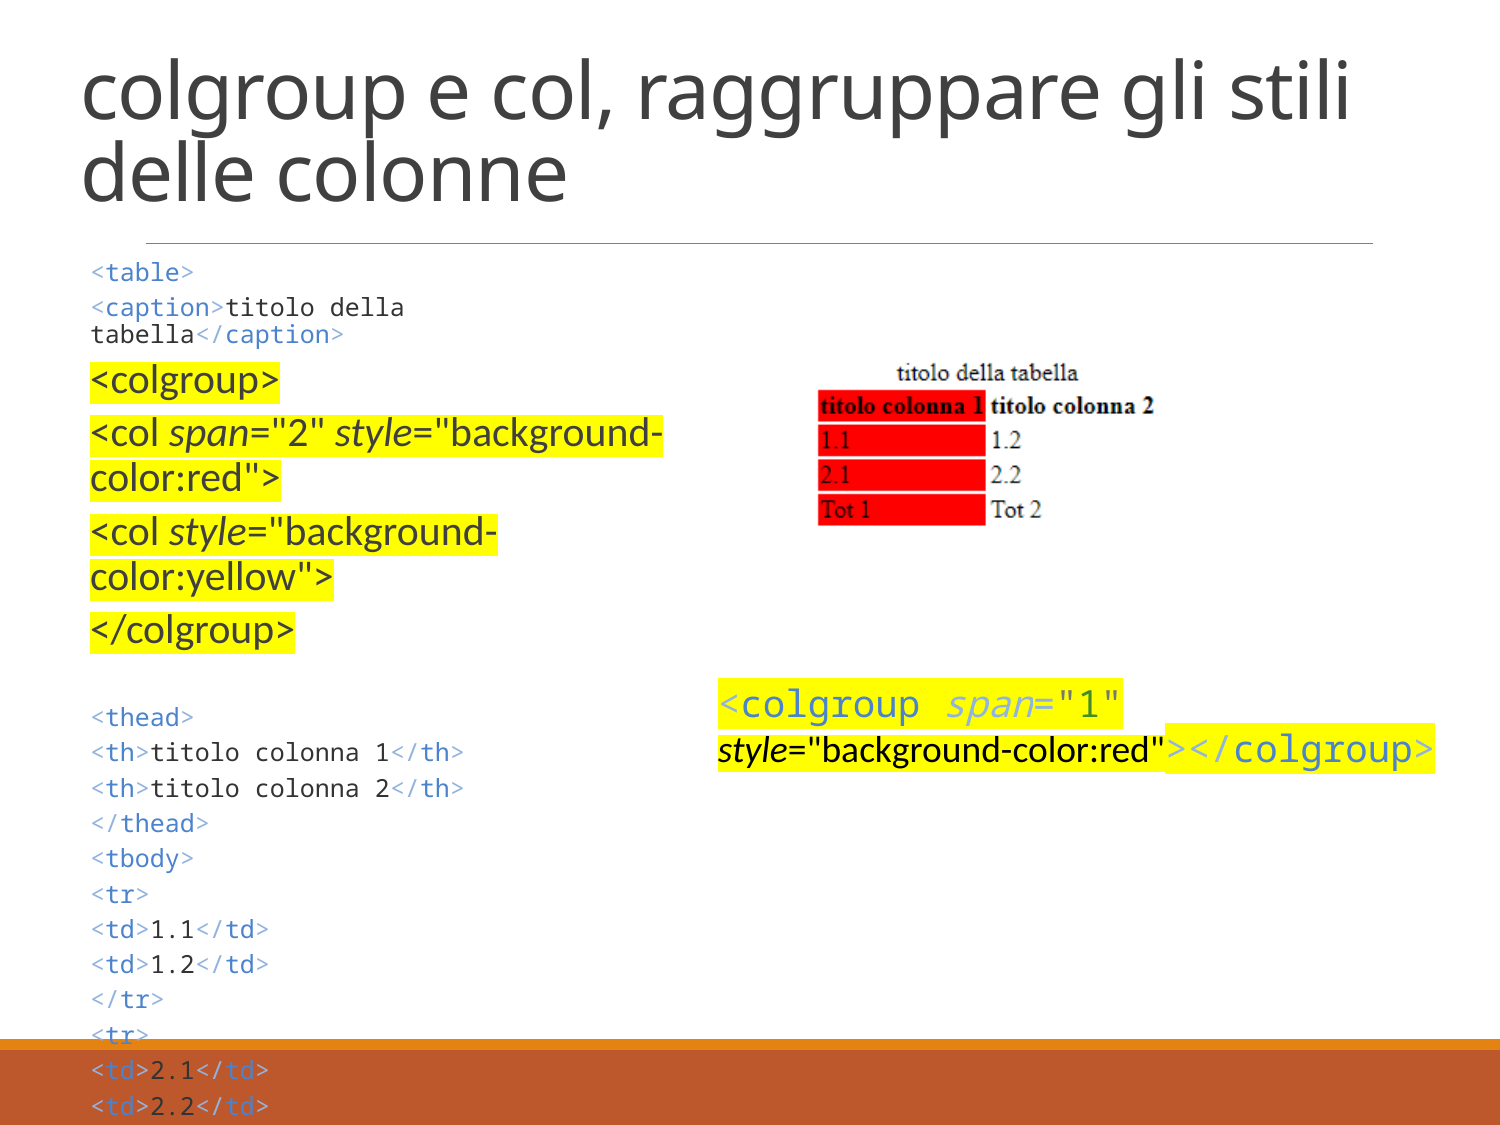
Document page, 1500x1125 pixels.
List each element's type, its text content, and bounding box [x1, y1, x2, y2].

title colgroup e col, raggruppare gli stili delle colonne [64, 47, 1424, 227]
text_box <colgroup span="1" style="background-color:red"></colgroup> [703, 672, 1454, 778]
picture [808, 354, 1188, 540]
list <table> <caption>titolo della tabella</caption> <colgroup> <col span="2" style="background-color:red"> <col style="background-color:yellow"> </colgroup> <thead> <th>titolo colonna 1</th> <th>titolo colonna 2</th> </thead> <tbody> <tr> <td>1.1</td> <td>1.2</td> </tr> <tr> <td>2.1</td> <td>2.2</td> </tr> <tfoot> <tr> <td>Tot 1</td> <td>Tot 2</td> </tr> </tfoot> </tbody> </table> [75, 252, 675, 1125]
